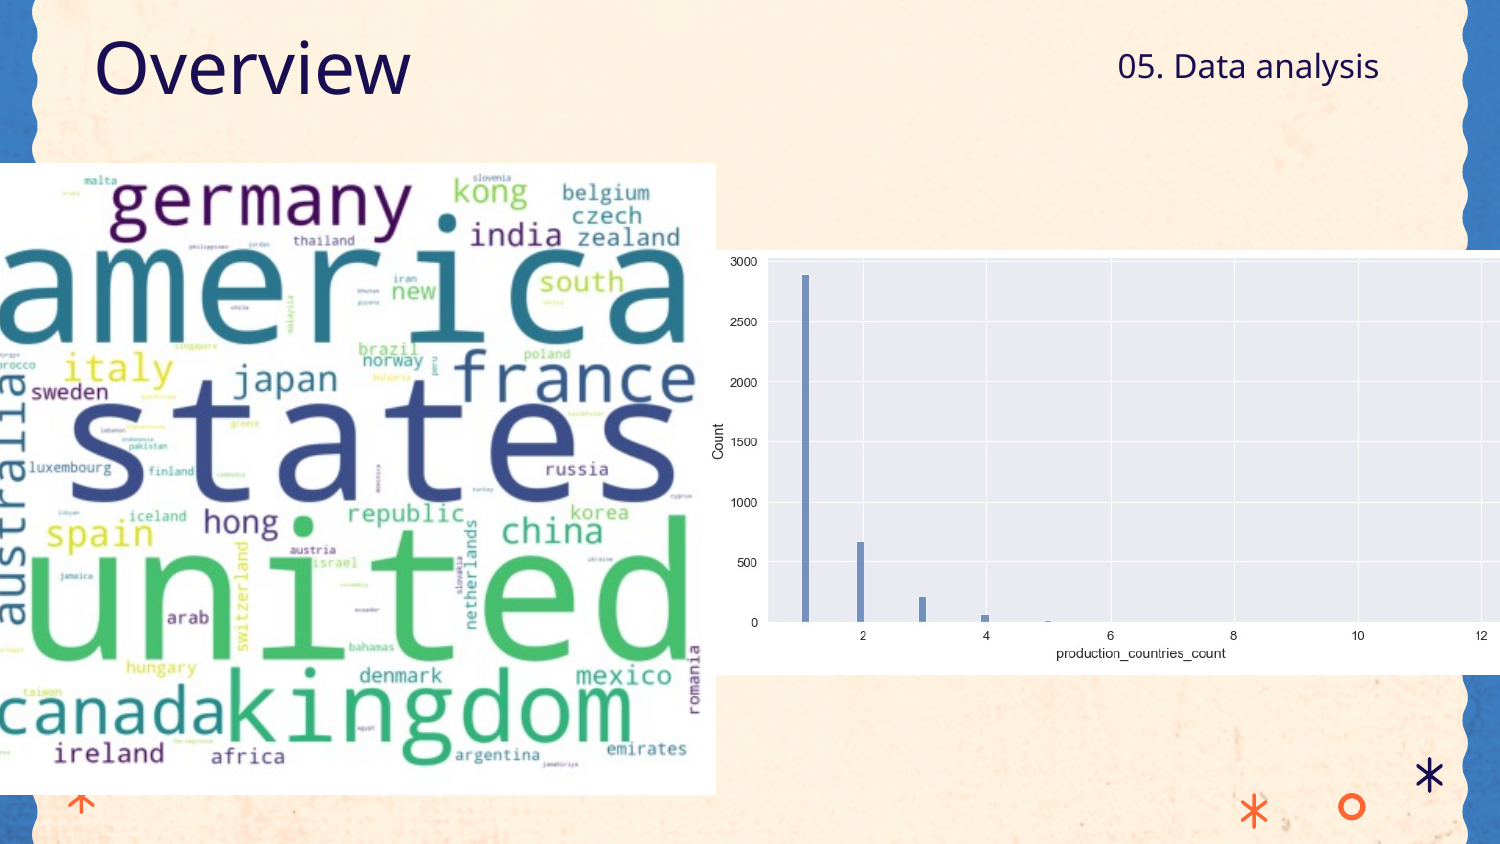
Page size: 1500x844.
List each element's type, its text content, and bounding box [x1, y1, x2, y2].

text_box 05. Data analysis [1037, 30, 1460, 104]
picture [0, 163, 1500, 796]
title Overview [62, 6, 443, 101]
